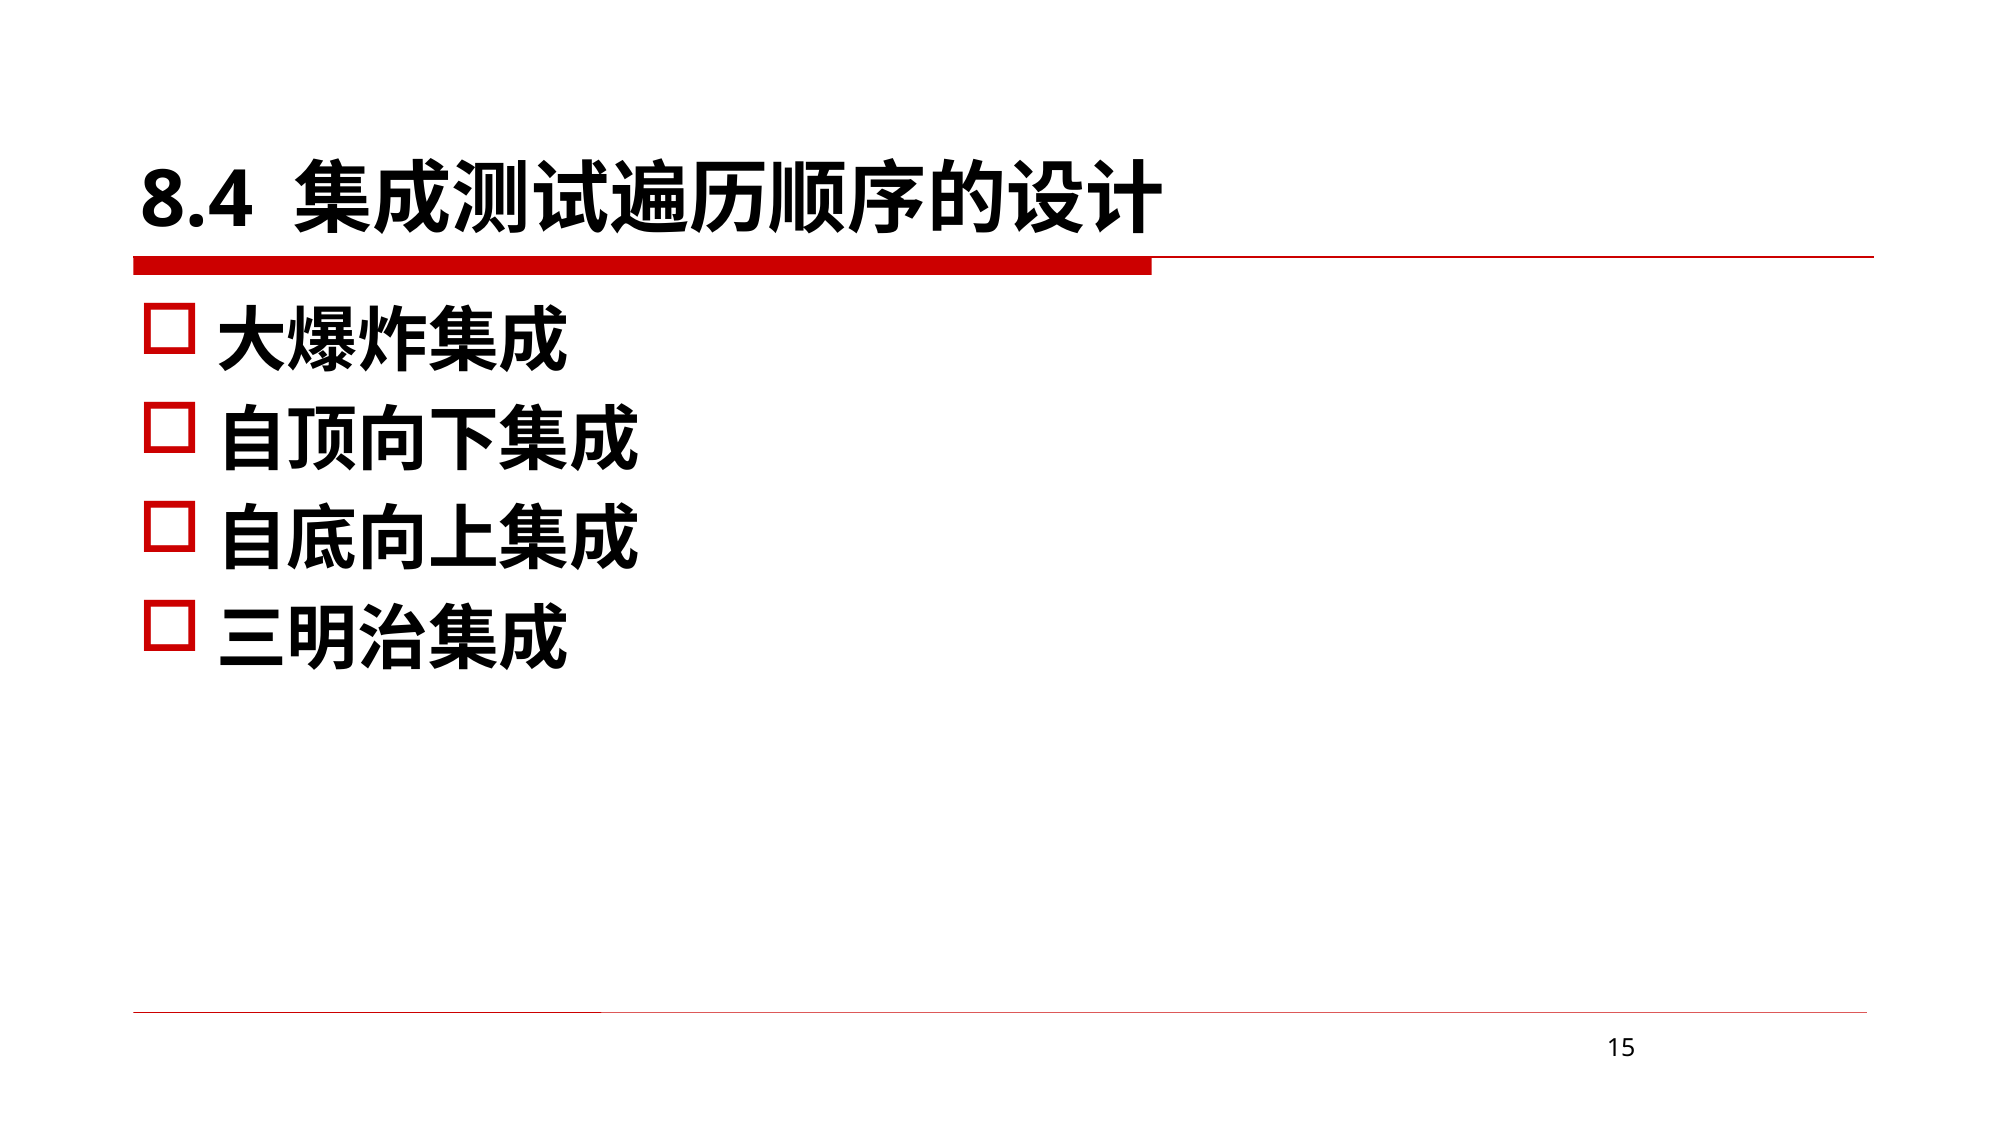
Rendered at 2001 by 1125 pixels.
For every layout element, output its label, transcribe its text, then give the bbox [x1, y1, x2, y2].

list 大爆炸集成 自顶向下集成 自底向上集成 三明治集成 [123, 287, 1875, 988]
title 8.4 集成测试遍历顺序的设计 [125, 50, 1876, 250]
text_box [1325, 1024, 1651, 1103]
text_box [250, 376, 301, 437]
